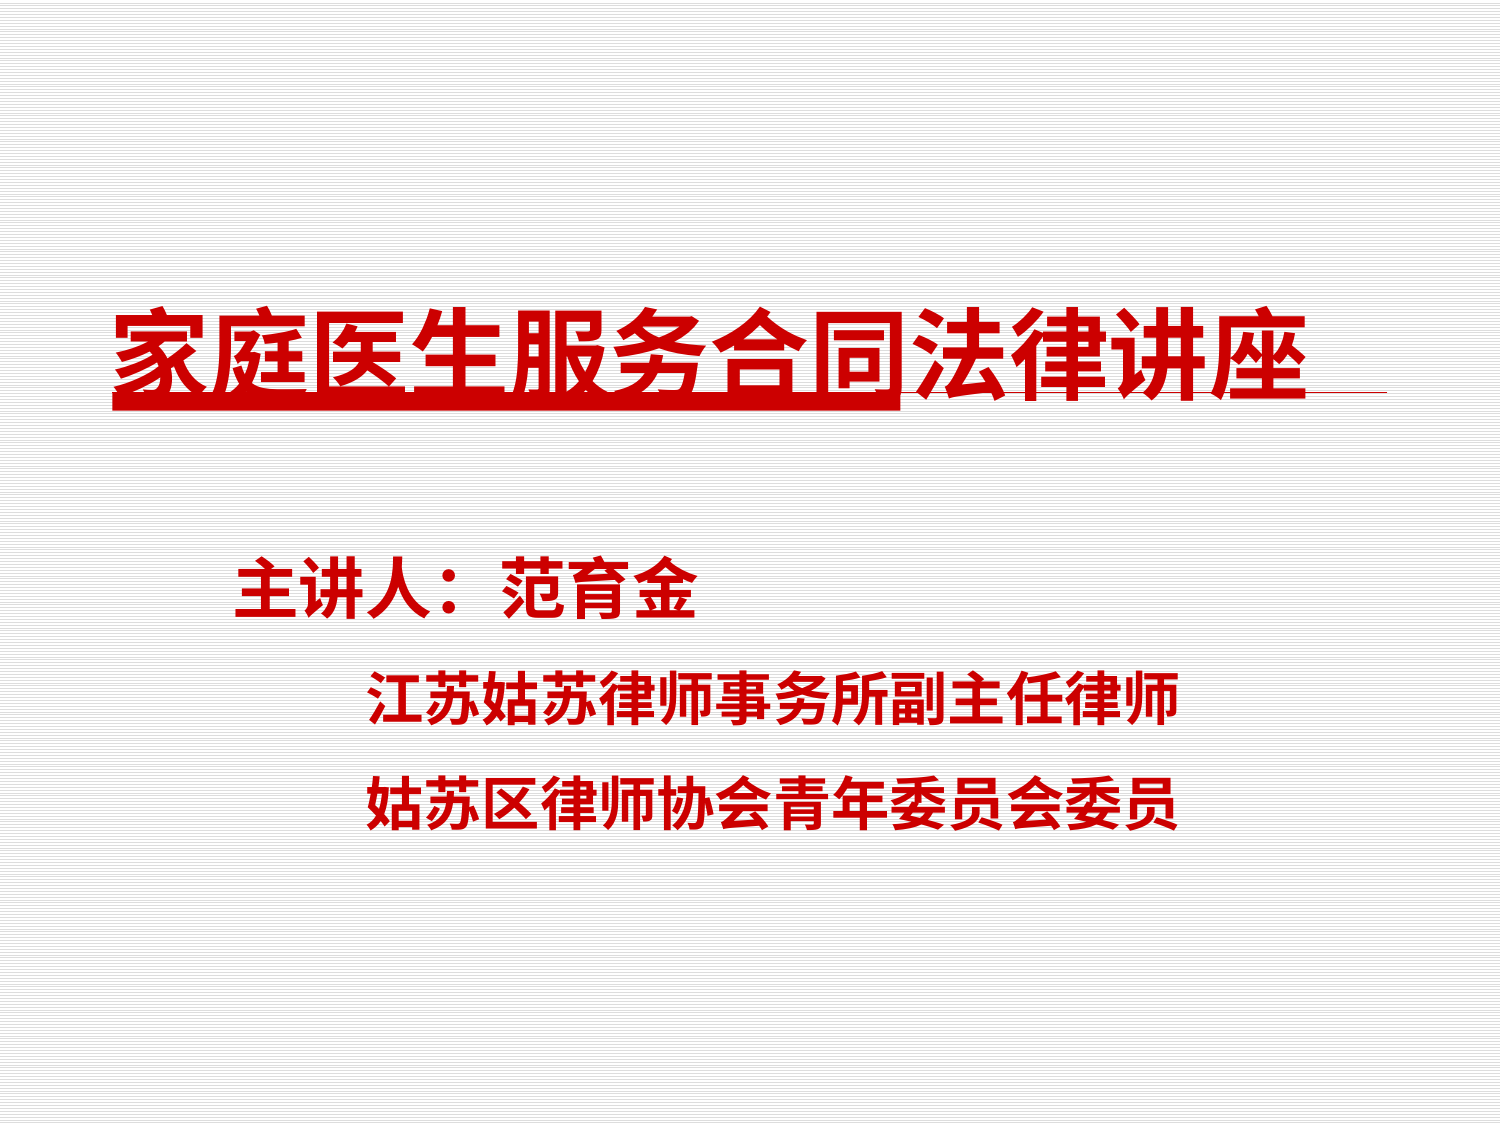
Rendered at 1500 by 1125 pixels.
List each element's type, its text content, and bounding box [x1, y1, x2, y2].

subtitle 主讲人：范育金 江苏姑苏律师事务所副主任律师 姑苏区律师协会青年委员会委员 [216, 499, 1369, 694]
title 家庭医生服务合同法律讲座 [94, 136, 1406, 421]
